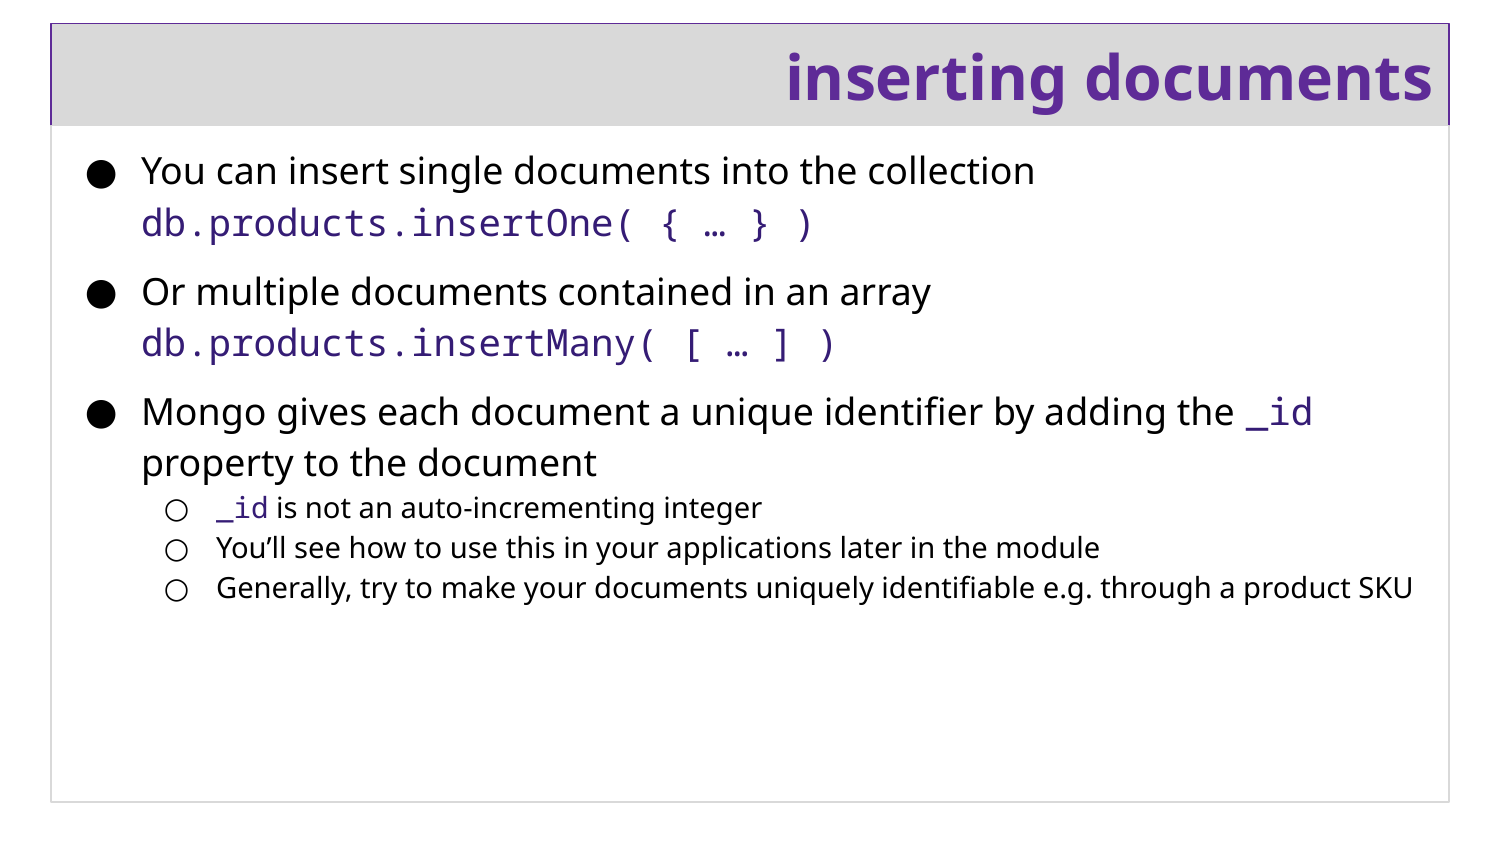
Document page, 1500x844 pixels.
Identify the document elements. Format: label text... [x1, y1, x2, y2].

title inserting documents [50, 23, 1450, 125]
list You can insert single documents into the collection db.products.insertOne( { … } ) Or multiple documents contained in an array db.products.insertMany( [ … ] ) Mongo gives each document a unique identifier by adding the _id property to the document _id is not an auto-incrementing integer You’ll see how to use this in your applications later in the module Generally, try to make your documents uniquely identifiable e.g. through a product SKU [50, 125, 1450, 803]
